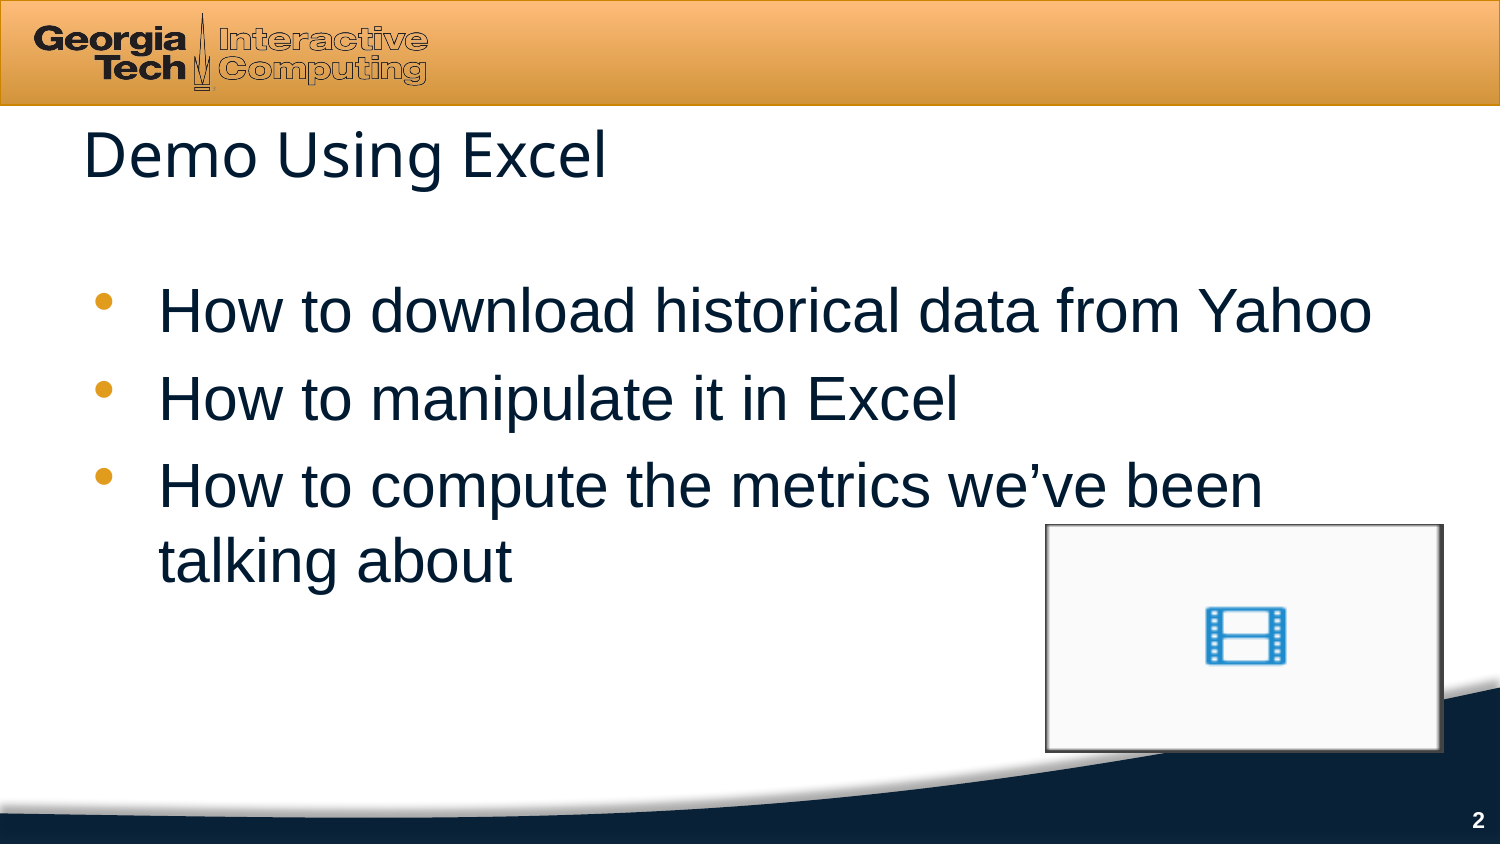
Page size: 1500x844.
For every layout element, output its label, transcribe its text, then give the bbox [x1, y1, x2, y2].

list How to download historical data from Yahoo How to manipulate it in Excel How to compute the metrics we’ve been talking about [75, 263, 1445, 754]
picture [34, 13, 428, 91]
slide_number 2 [1374, 798, 1500, 829]
title Demo Using Excel [75, 82, 1445, 223]
